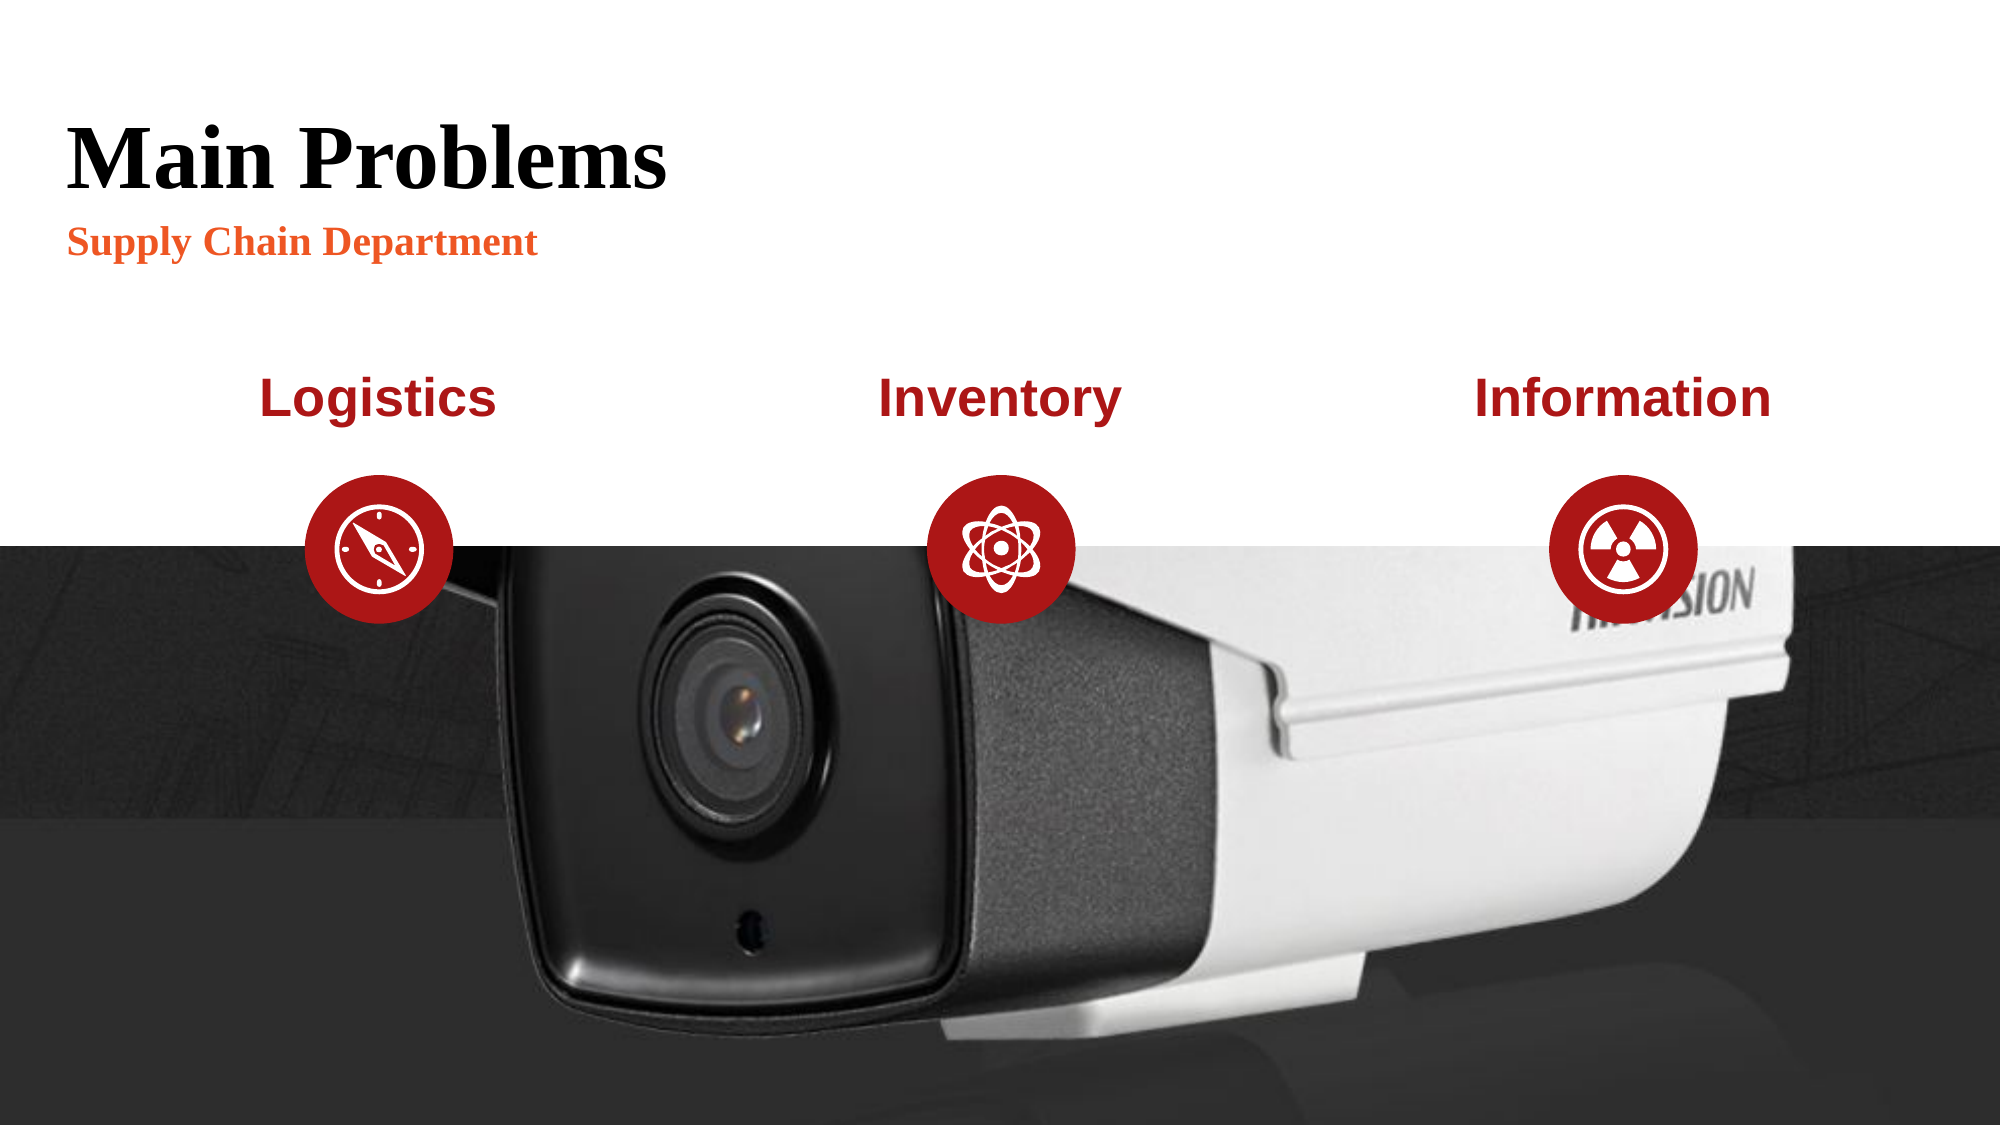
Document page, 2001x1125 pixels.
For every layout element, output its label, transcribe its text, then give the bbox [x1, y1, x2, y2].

text_box Inventory [750, 355, 1252, 545]
picture [0, 545, 2000, 1125]
text_box [1578, 504, 1669, 545]
text_box Information [1372, 354, 1874, 522]
text_box [304, 475, 454, 545]
text_box [1549, 475, 1698, 545]
text_box [334, 504, 424, 545]
text_box [927, 475, 1076, 545]
text_box [962, 505, 1041, 545]
text_box Main Problems Supply Chain Department [51, 72, 836, 306]
text_box Logistics [128, 354, 630, 473]
